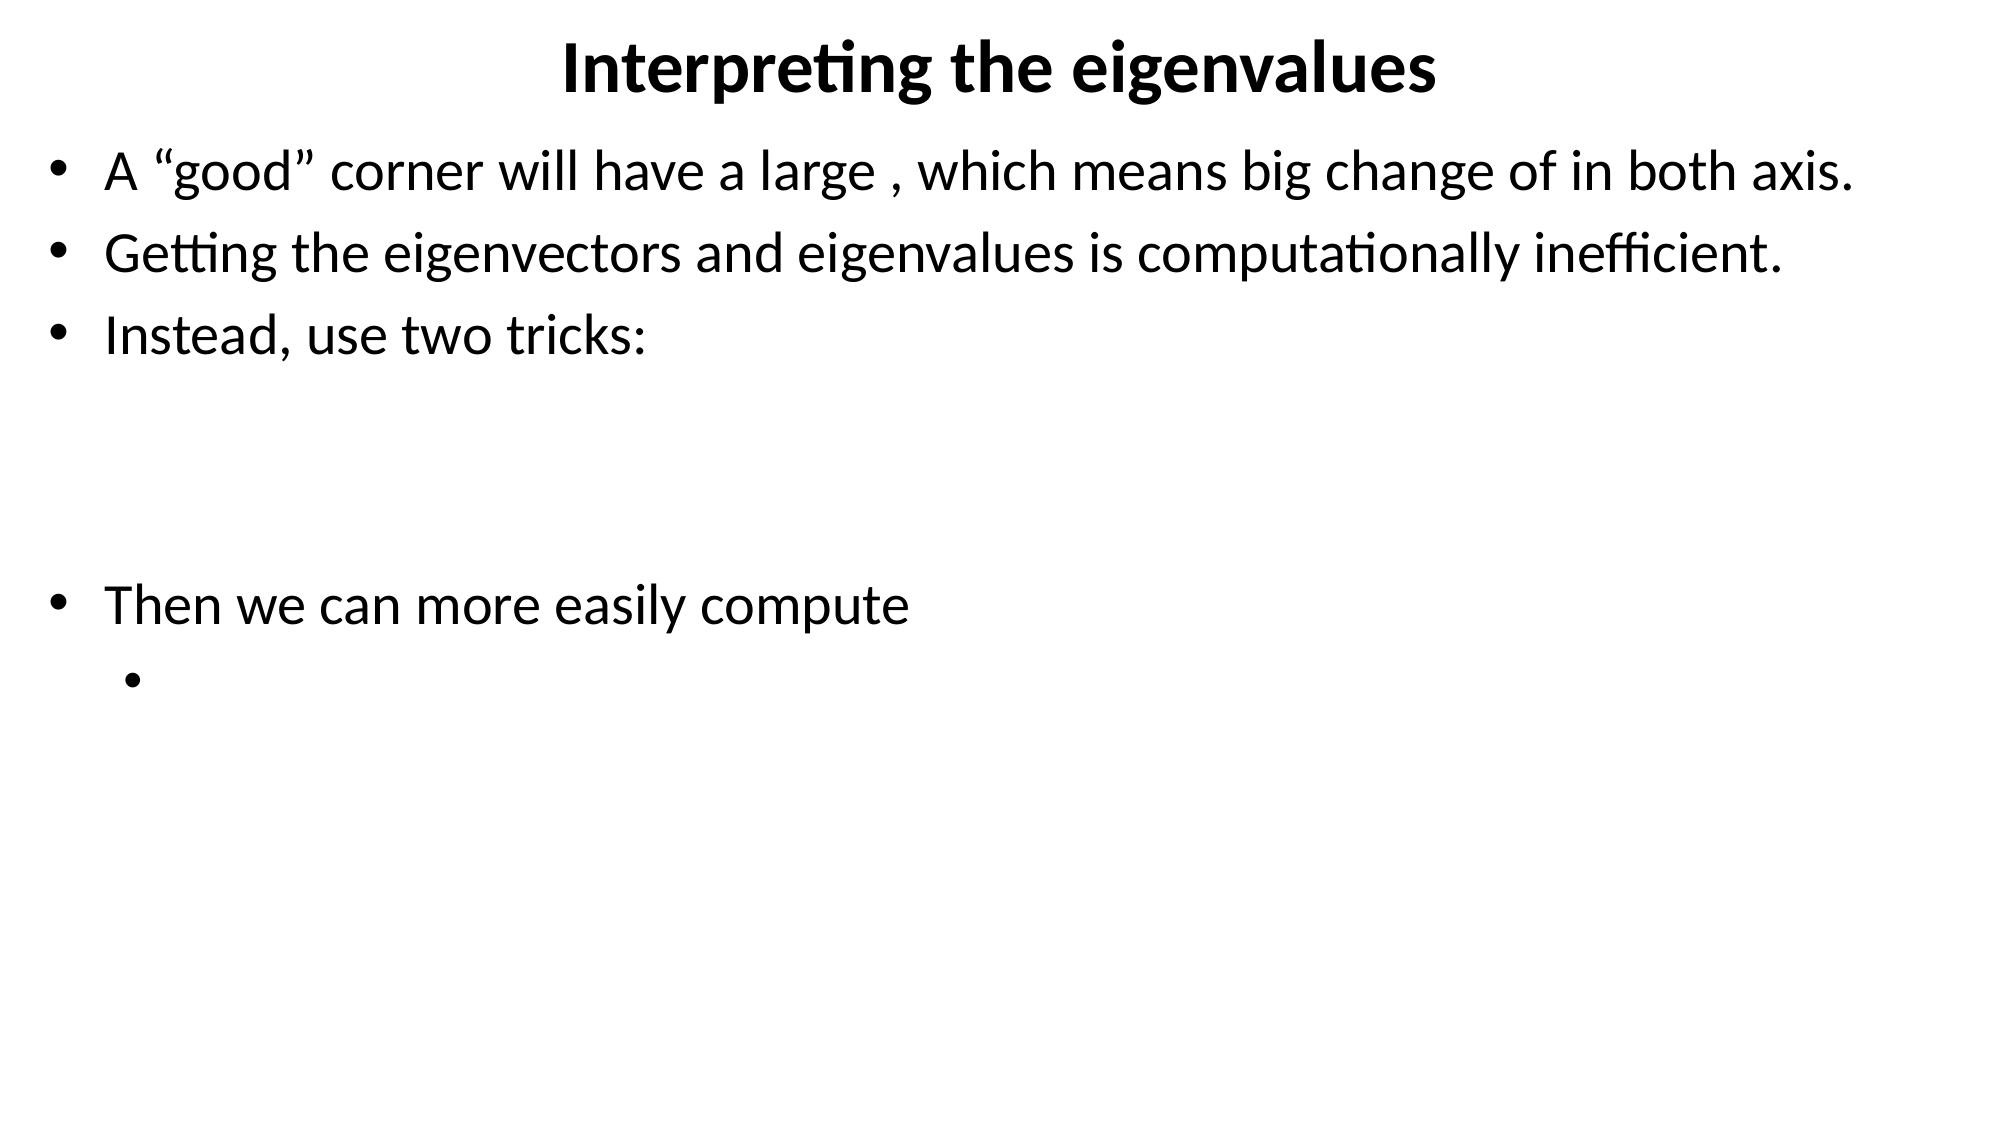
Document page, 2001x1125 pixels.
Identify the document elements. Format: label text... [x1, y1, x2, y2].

title Interpreting the eigenvalues [33, 0, 1967, 125]
